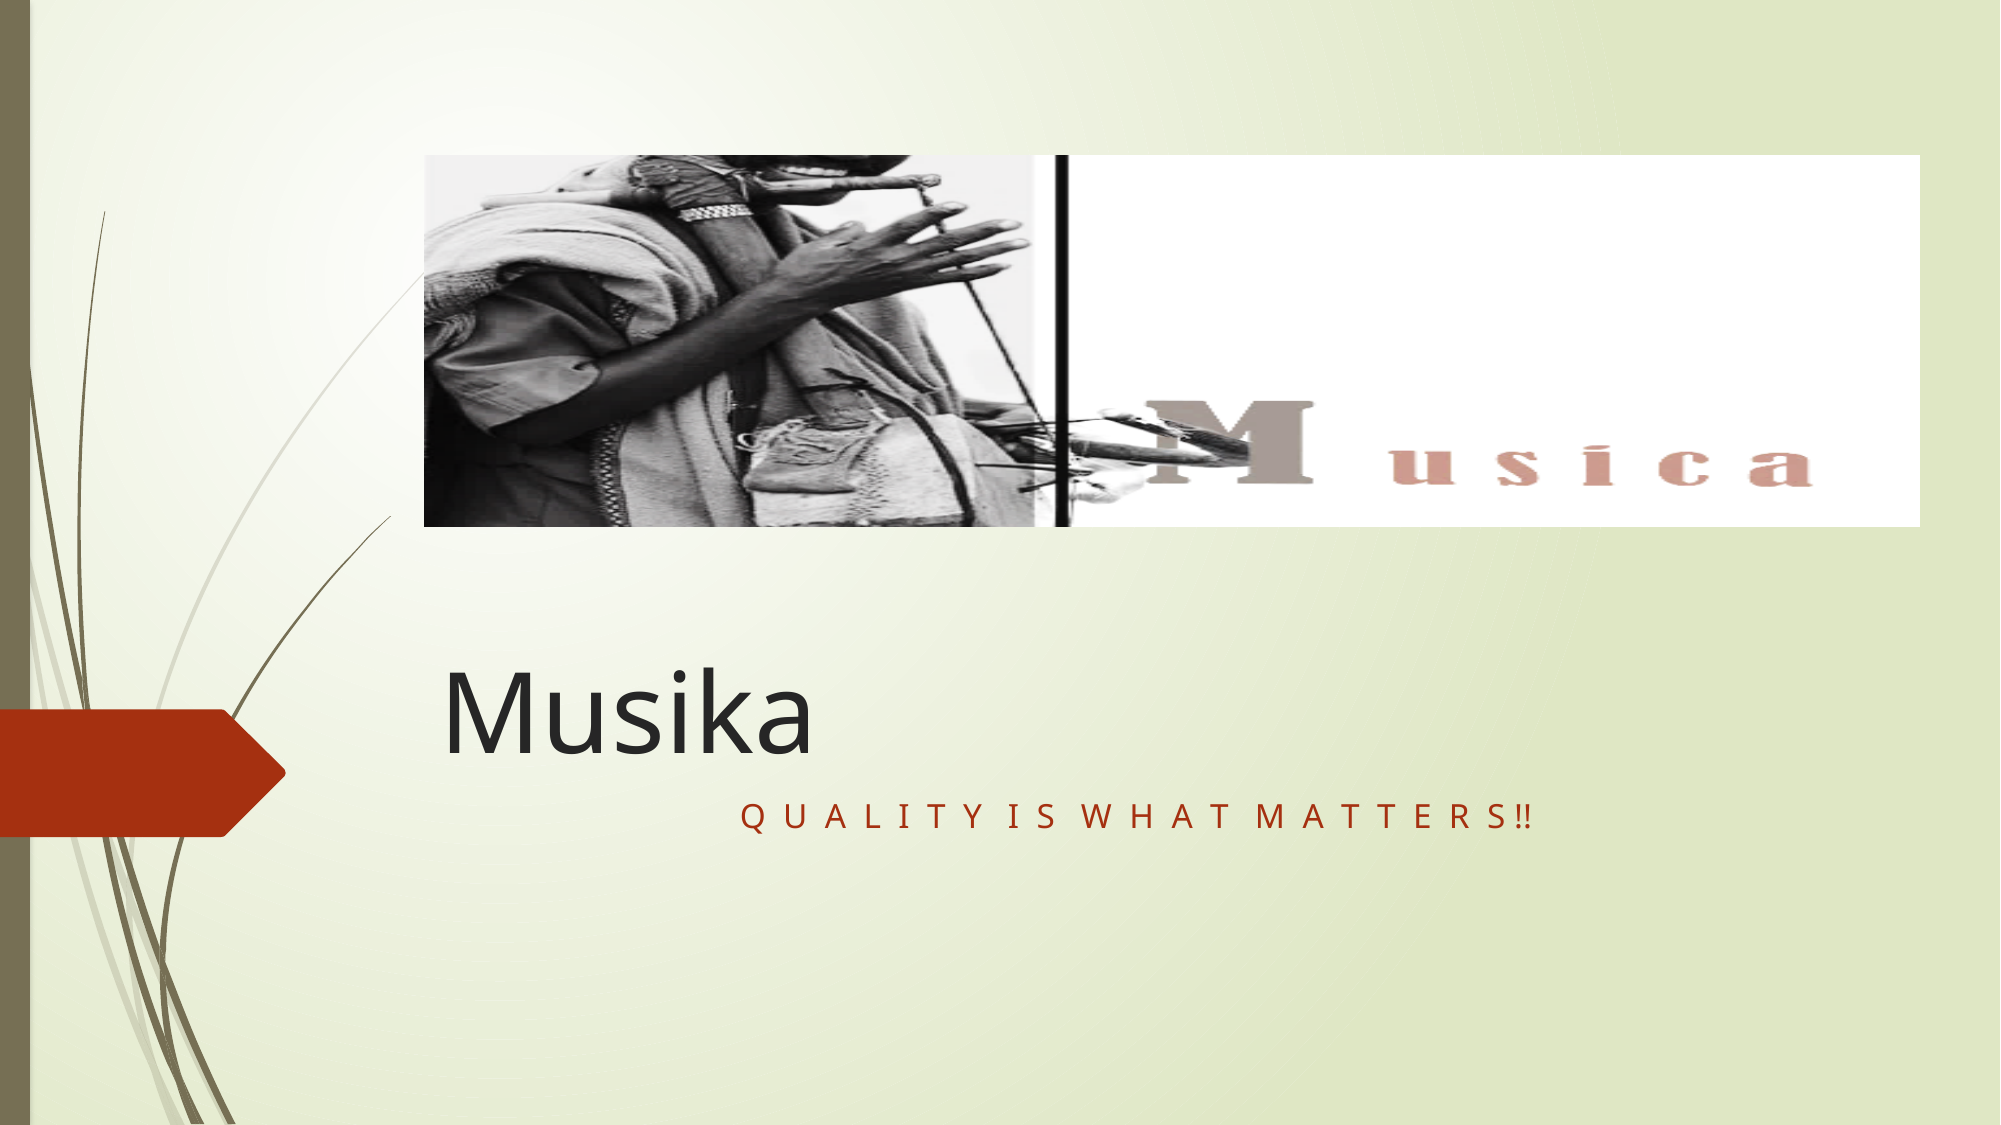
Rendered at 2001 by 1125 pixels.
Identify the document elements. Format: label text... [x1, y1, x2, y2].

subtitle Q U A L I T Y I S W H A T M A T T E R S !! [424, 783, 1888, 969]
title Musika [424, 536, 1888, 783]
picture [424, 155, 1920, 528]
